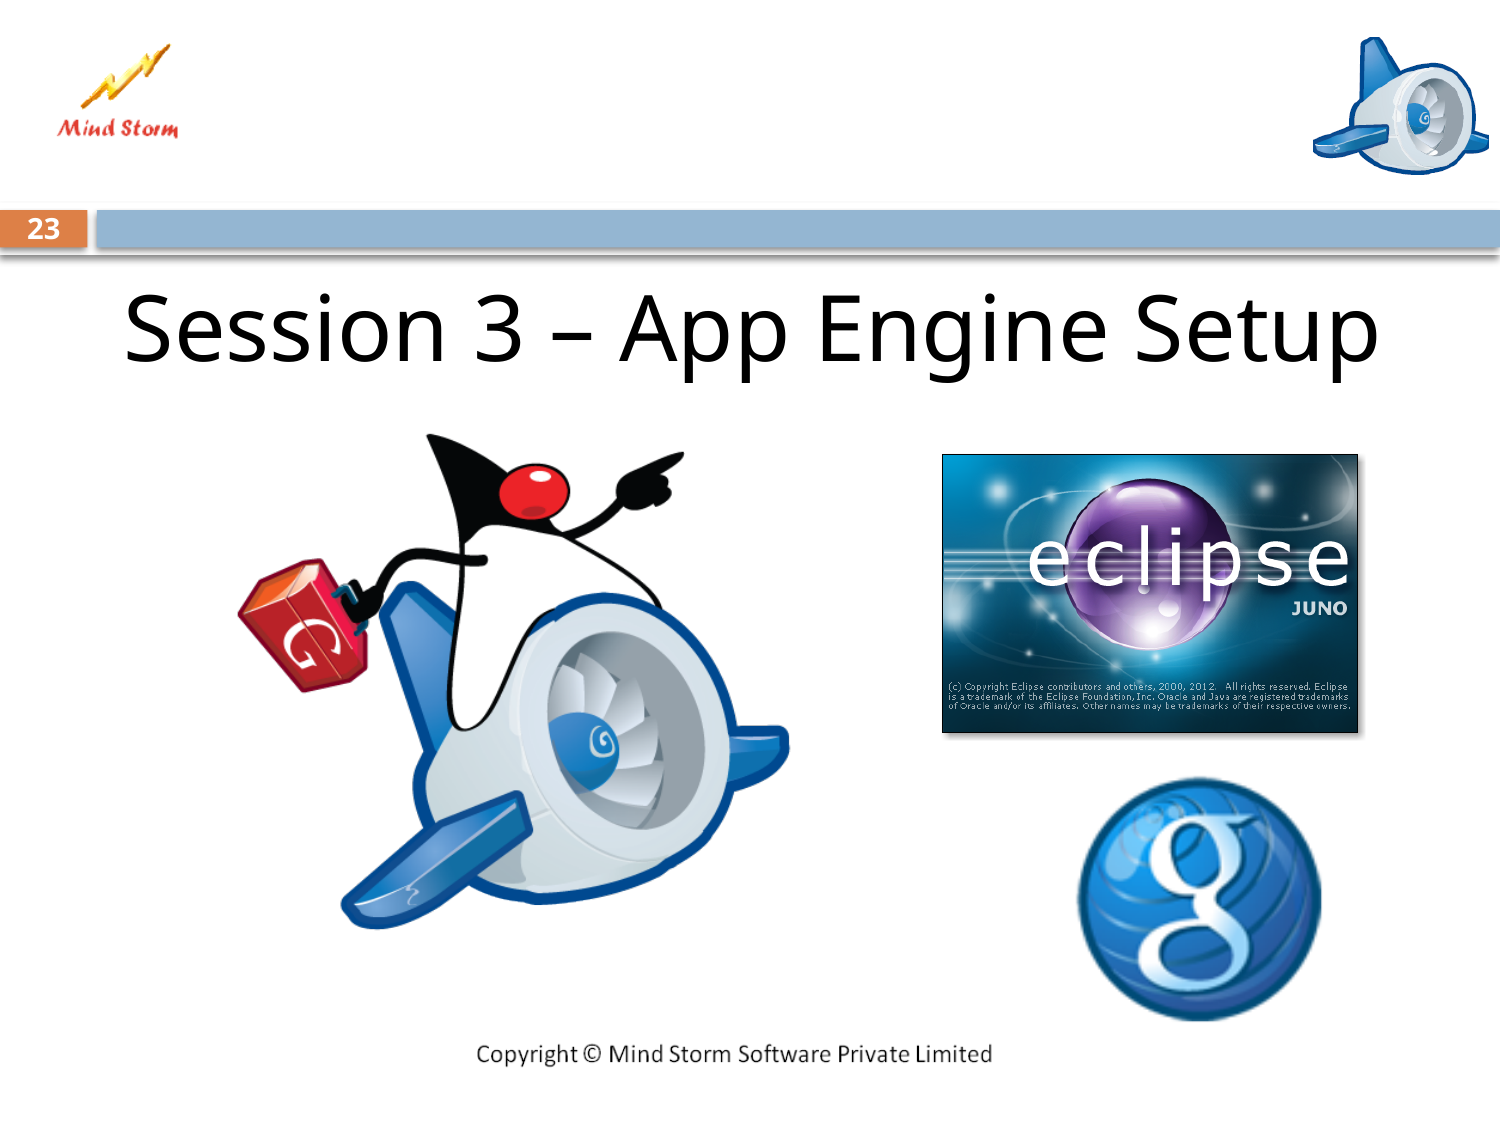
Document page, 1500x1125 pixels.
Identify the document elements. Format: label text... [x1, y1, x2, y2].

slide_number 23 [0, 209, 88, 250]
picture [37, 312, 1366, 1072]
text_box [25, 0, 451, 152]
picture [1304, 24, 1500, 182]
picture [1074, 774, 1326, 1026]
text_box Session 3 – App Engine Setup [108, 262, 1399, 388]
